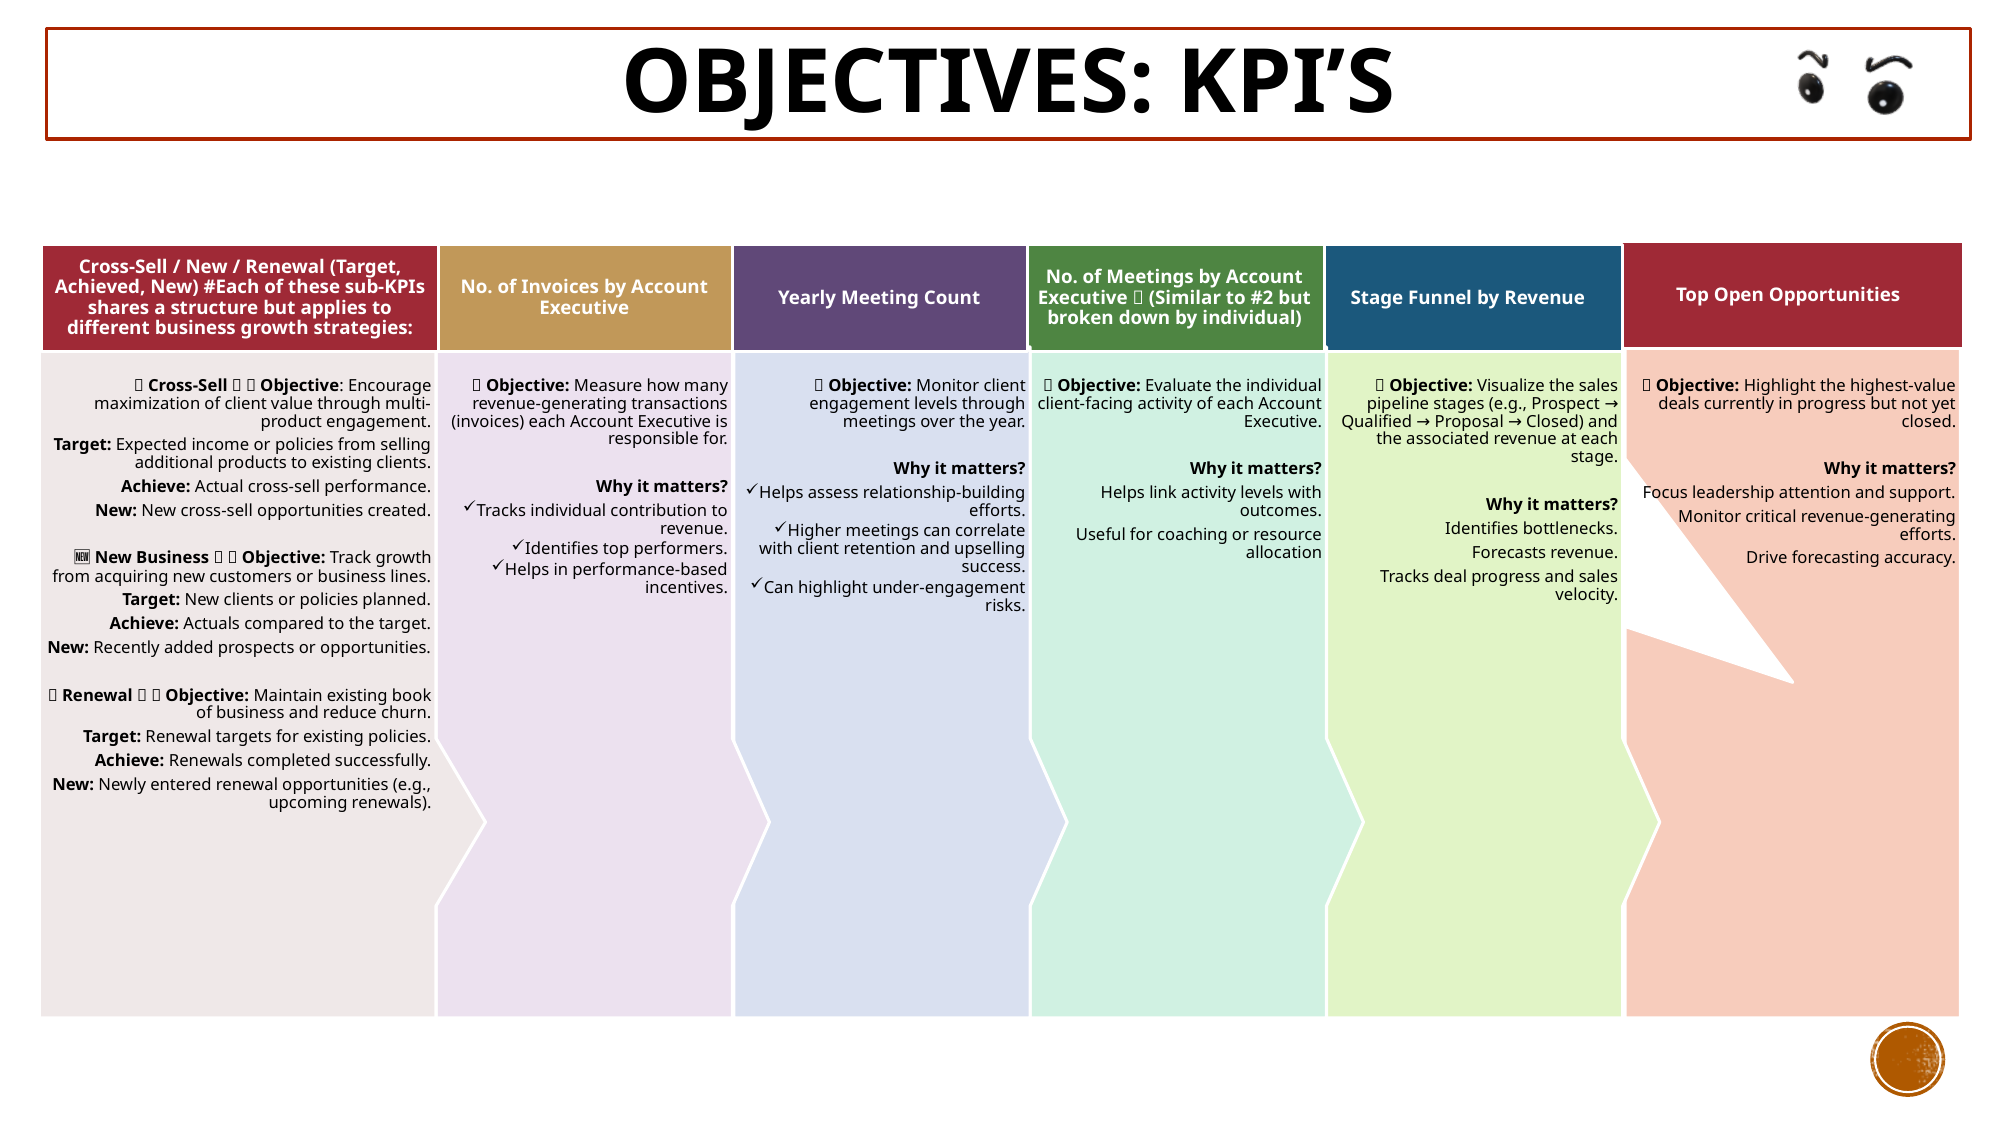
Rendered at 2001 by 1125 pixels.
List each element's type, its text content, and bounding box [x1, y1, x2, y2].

picture [1779, 37, 1914, 125]
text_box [17, 134, 2000, 1125]
title OBJECTIVES: KPI’S [46, 28, 1971, 132]
